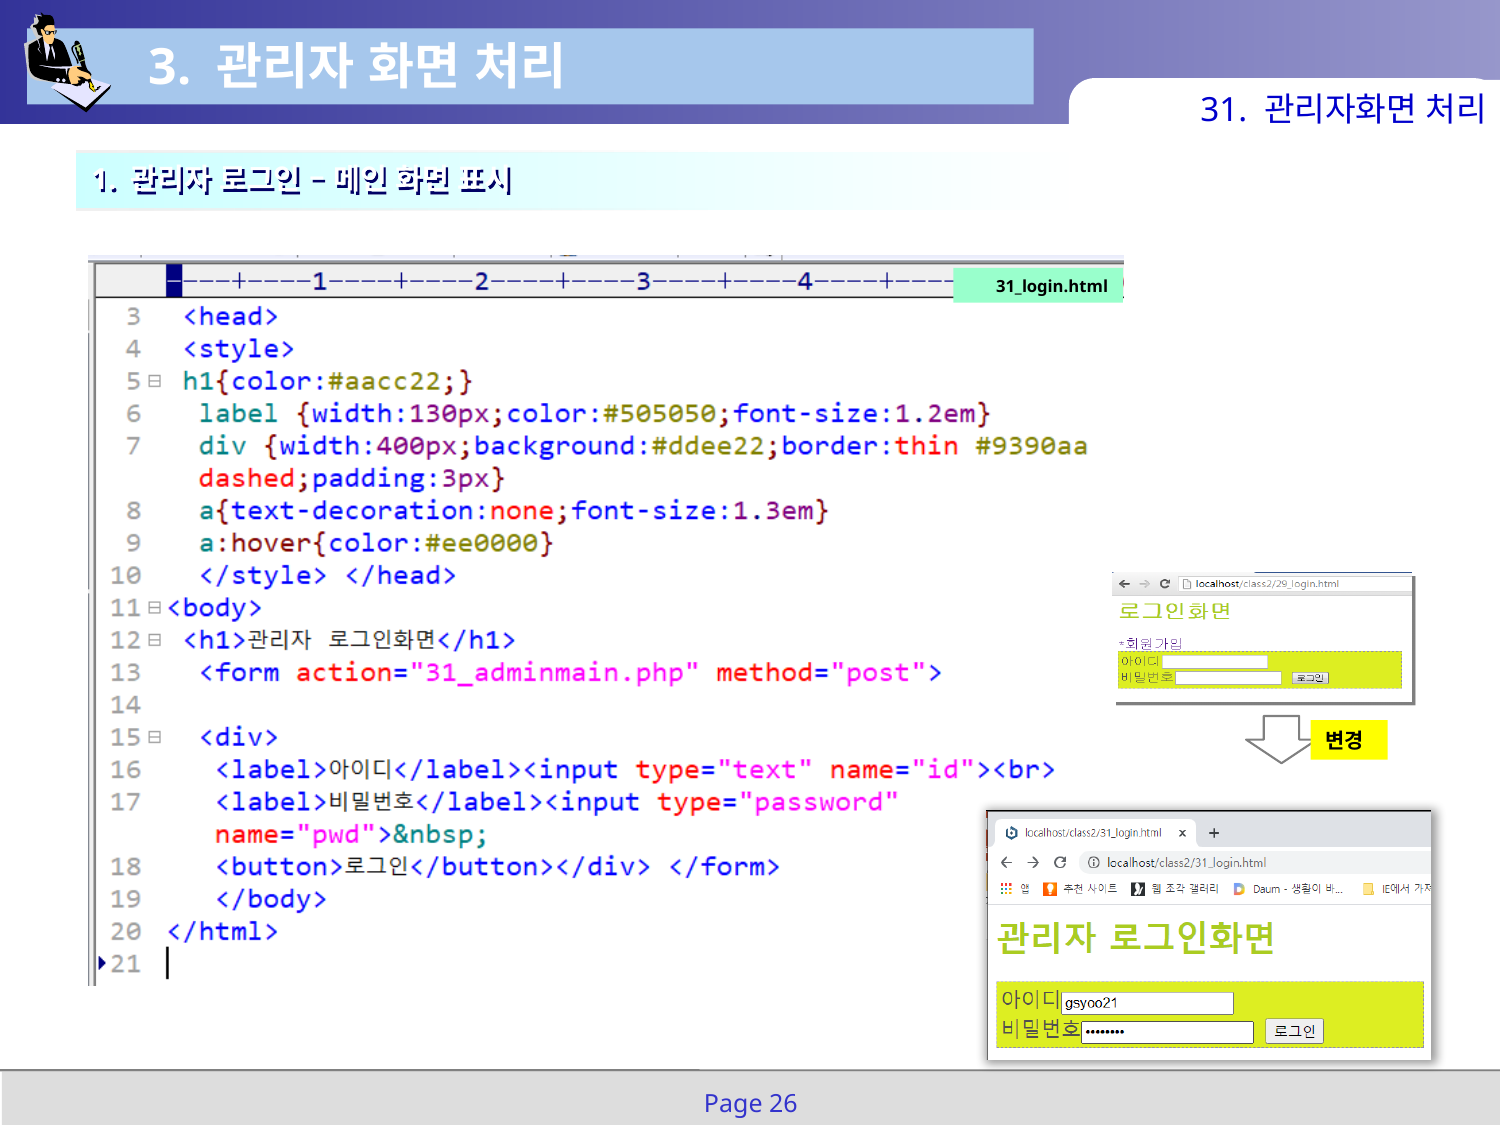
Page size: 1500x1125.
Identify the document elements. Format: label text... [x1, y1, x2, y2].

text_box 3. 관리자 화면 처리 [133, 26, 880, 102]
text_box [76, 150, 1082, 212]
slide_number Page 26 [682, 1079, 819, 1124]
text_box 31. 관리자화면 처리 [1080, 81, 1493, 134]
picture [88, 255, 1431, 1061]
text_box [1246, 715, 1310, 764]
text_box 변경 [1310, 720, 1388, 760]
